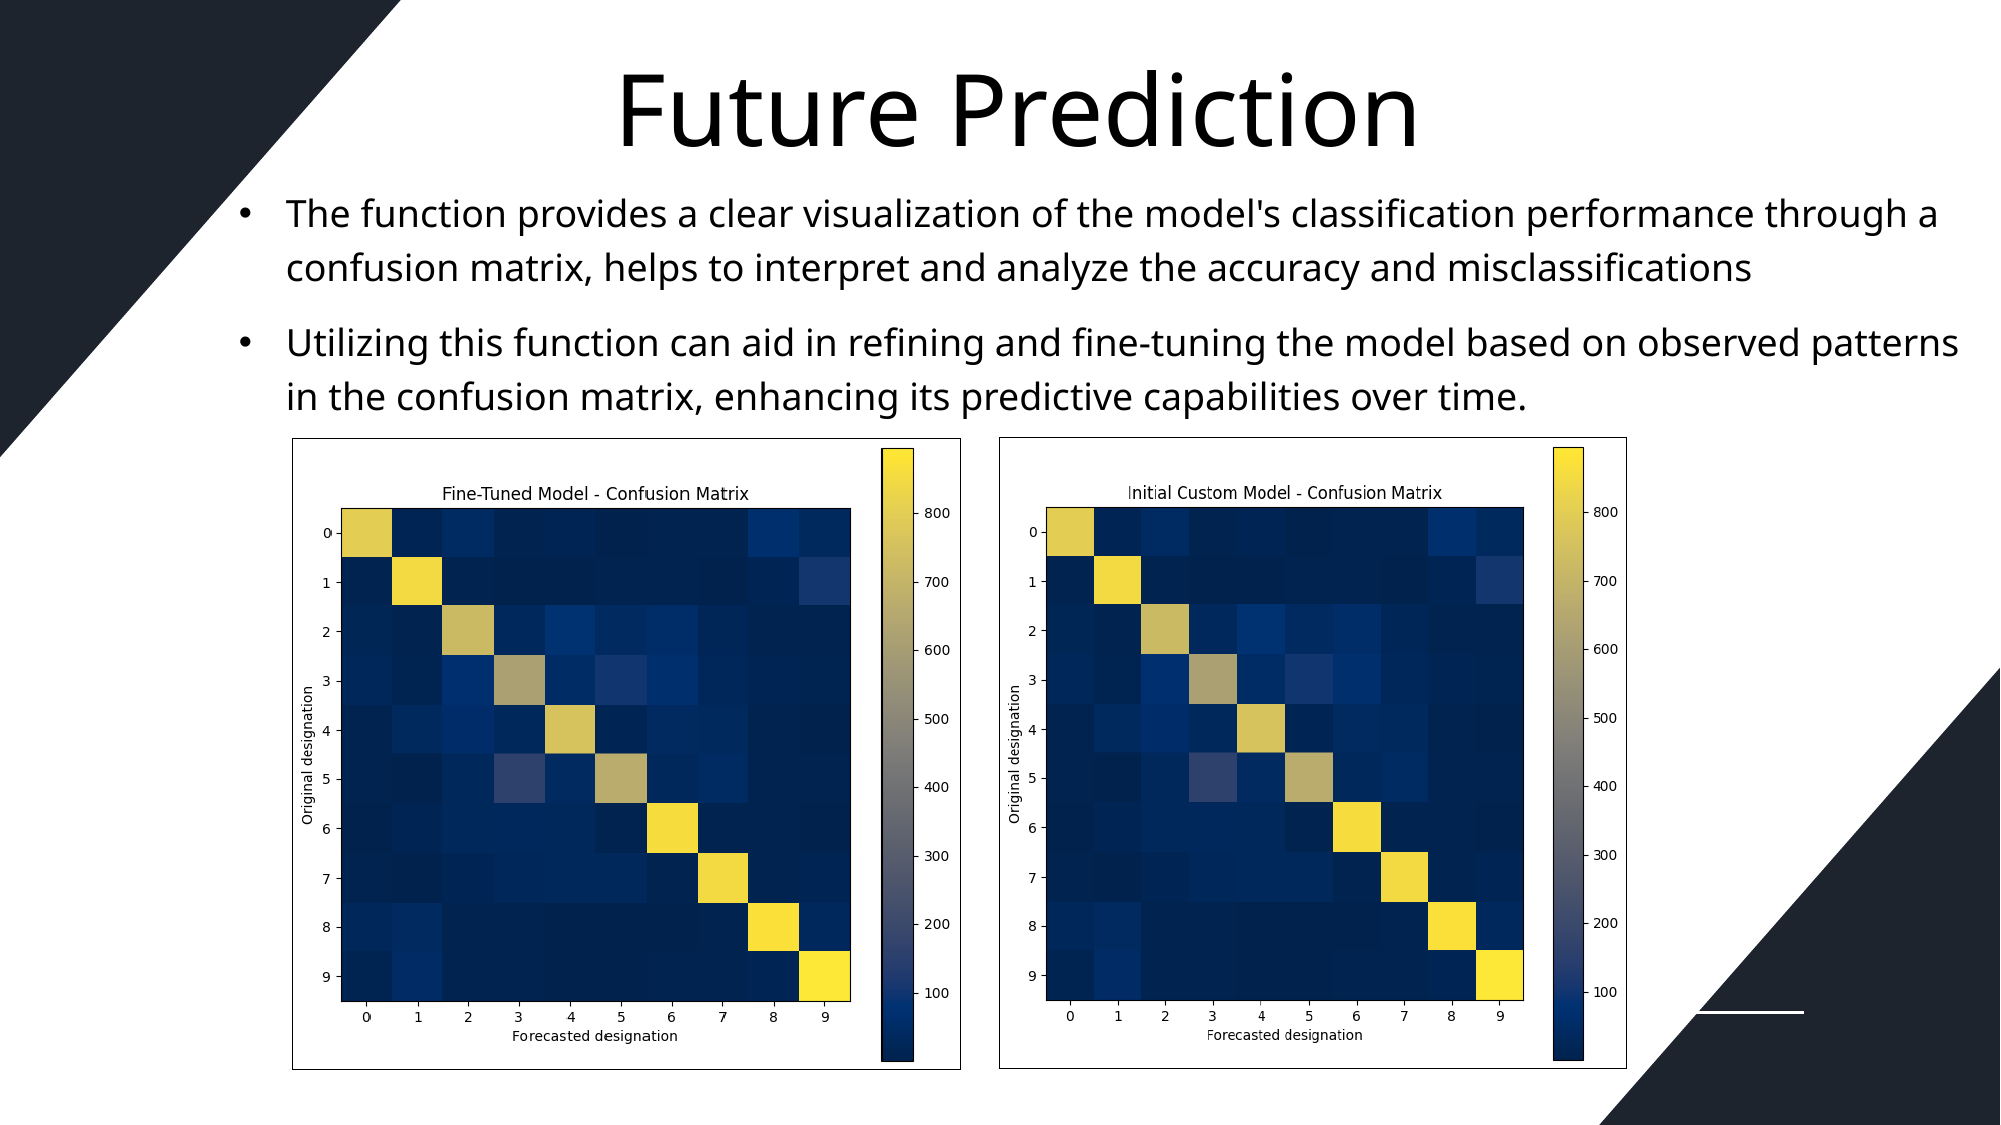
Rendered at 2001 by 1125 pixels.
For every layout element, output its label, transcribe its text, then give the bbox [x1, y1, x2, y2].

title Future Prediction [320, 0, 1718, 173]
list The function provides a clear visualization of the model's classification performance through a confusion matrix, helps to interpret and analyze the accuracy and misclassifications Utilizing this function can aid in refining and fine-tuning the model based on observed patterns in the confusion matrix, enhancing its predictive capabilities over time. [223, 173, 2000, 895]
picture [999, 437, 1626, 1069]
picture [291, 438, 961, 1070]
